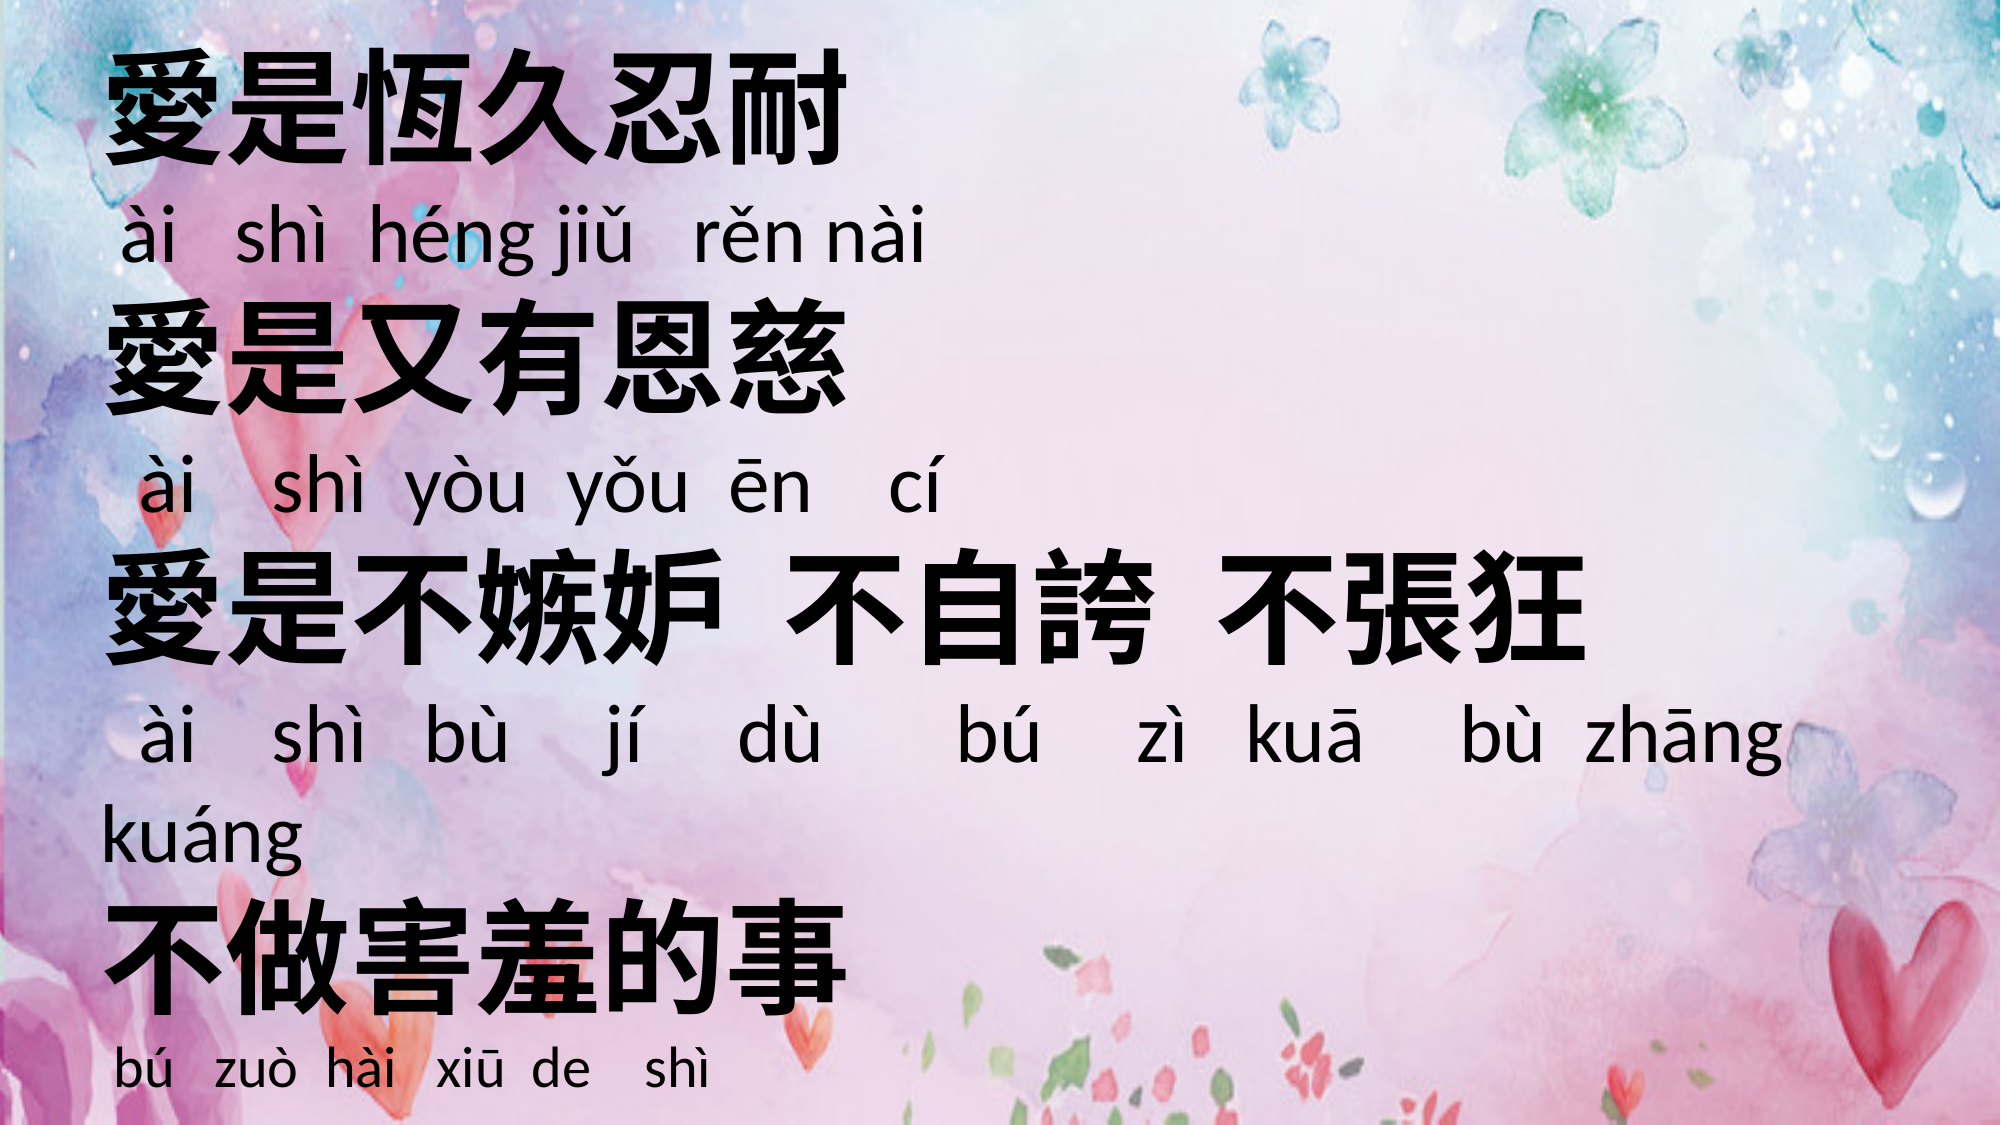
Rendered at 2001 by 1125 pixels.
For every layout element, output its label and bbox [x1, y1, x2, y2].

list [0, 0, 2000, 1125]
